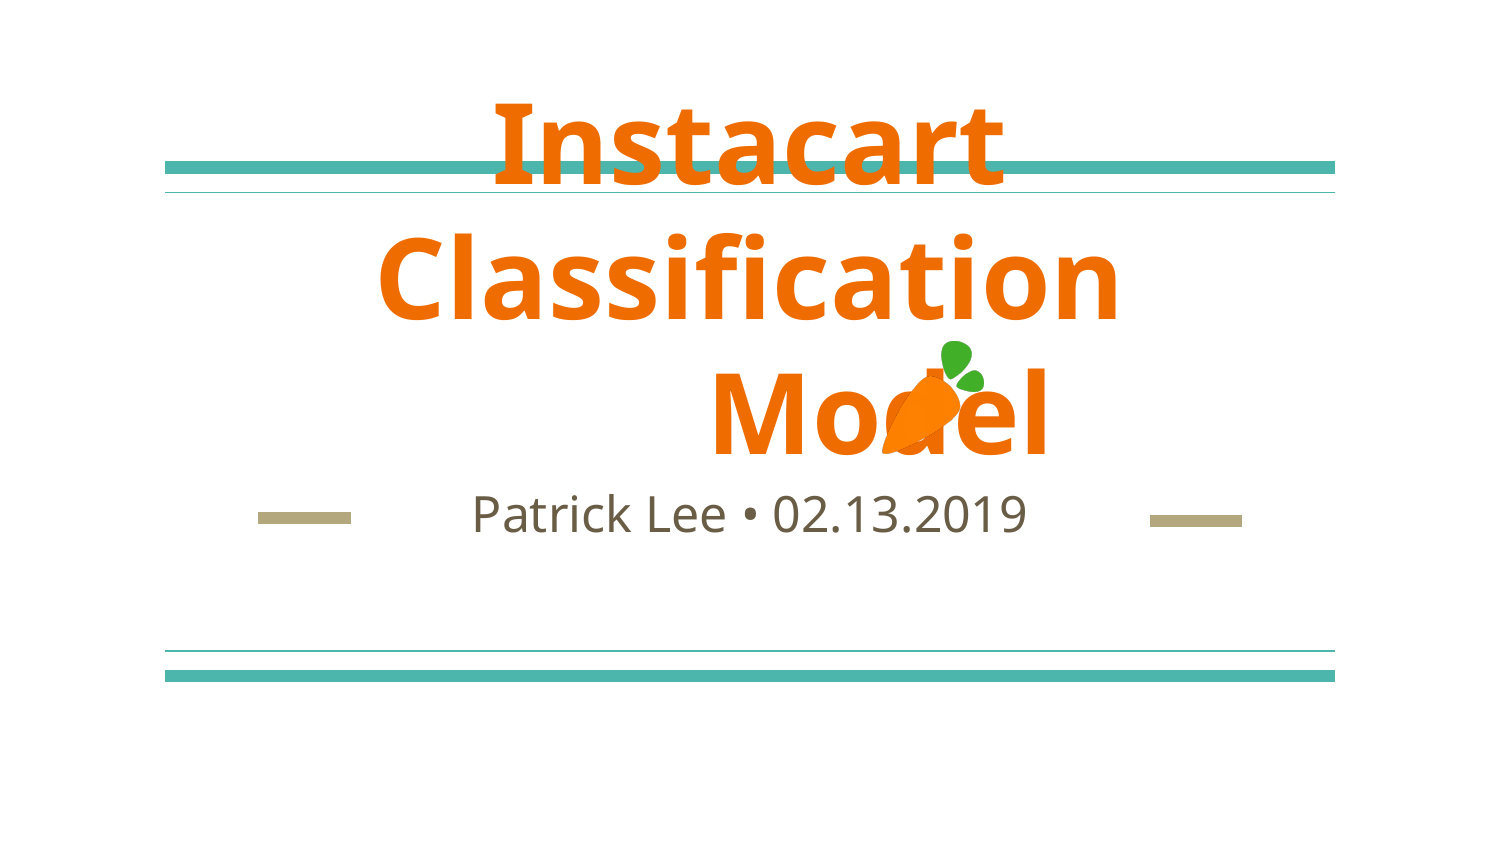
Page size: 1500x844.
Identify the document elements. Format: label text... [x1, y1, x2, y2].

title Instacart Classification Model [164, 324, 1336, 493]
picture [881, 340, 988, 454]
subtitle Patrick Lee • 02.13.2019 [350, 467, 1150, 598]
